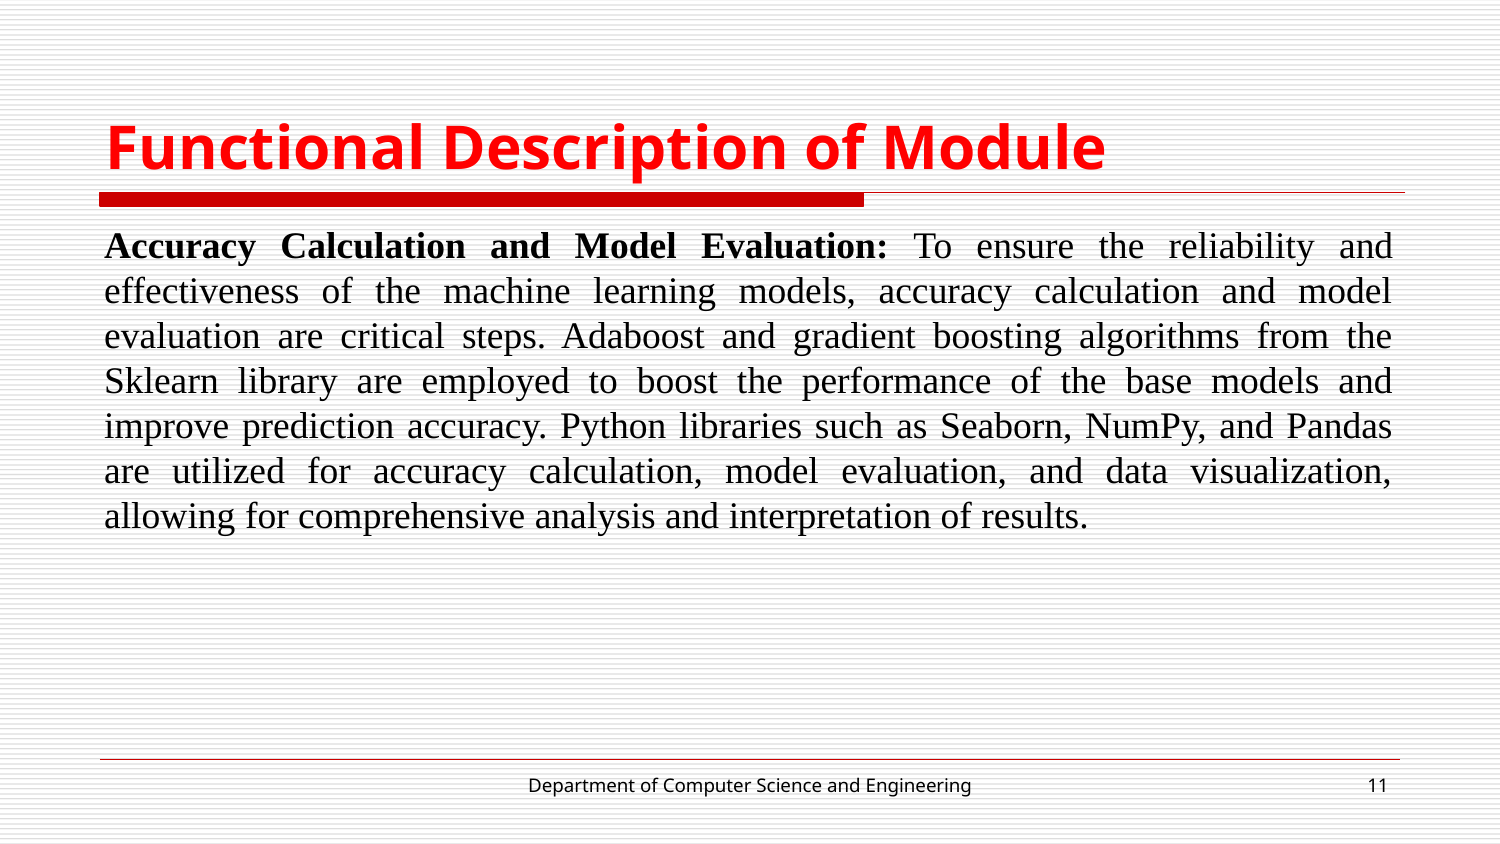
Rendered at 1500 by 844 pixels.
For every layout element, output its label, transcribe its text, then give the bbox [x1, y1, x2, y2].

footer Department of Computer Science and Engineering [512, 768, 988, 827]
list Accuracy Calculation and Model Evaluation: To ensure the reliability and effectiveness of the machine learning models, accuracy calculation and model evaluation are critical steps. Adaboost and gradient boosting algorithms from the Sklearn library are employed to boost the performance of the base models and improve prediction accuracy. Python libraries such as Seaborn, NumPy, and Pandas are utilized for accuracy calculation, model evaluation, and data visualization, allowing for comprehensive analysis and interpretation of results. [92, 215, 1406, 741]
slide_number 11 [1074, 768, 1400, 827]
picture [0, 0, 1500, 844]
title Functional Description of Module [94, 37, 1407, 188]
